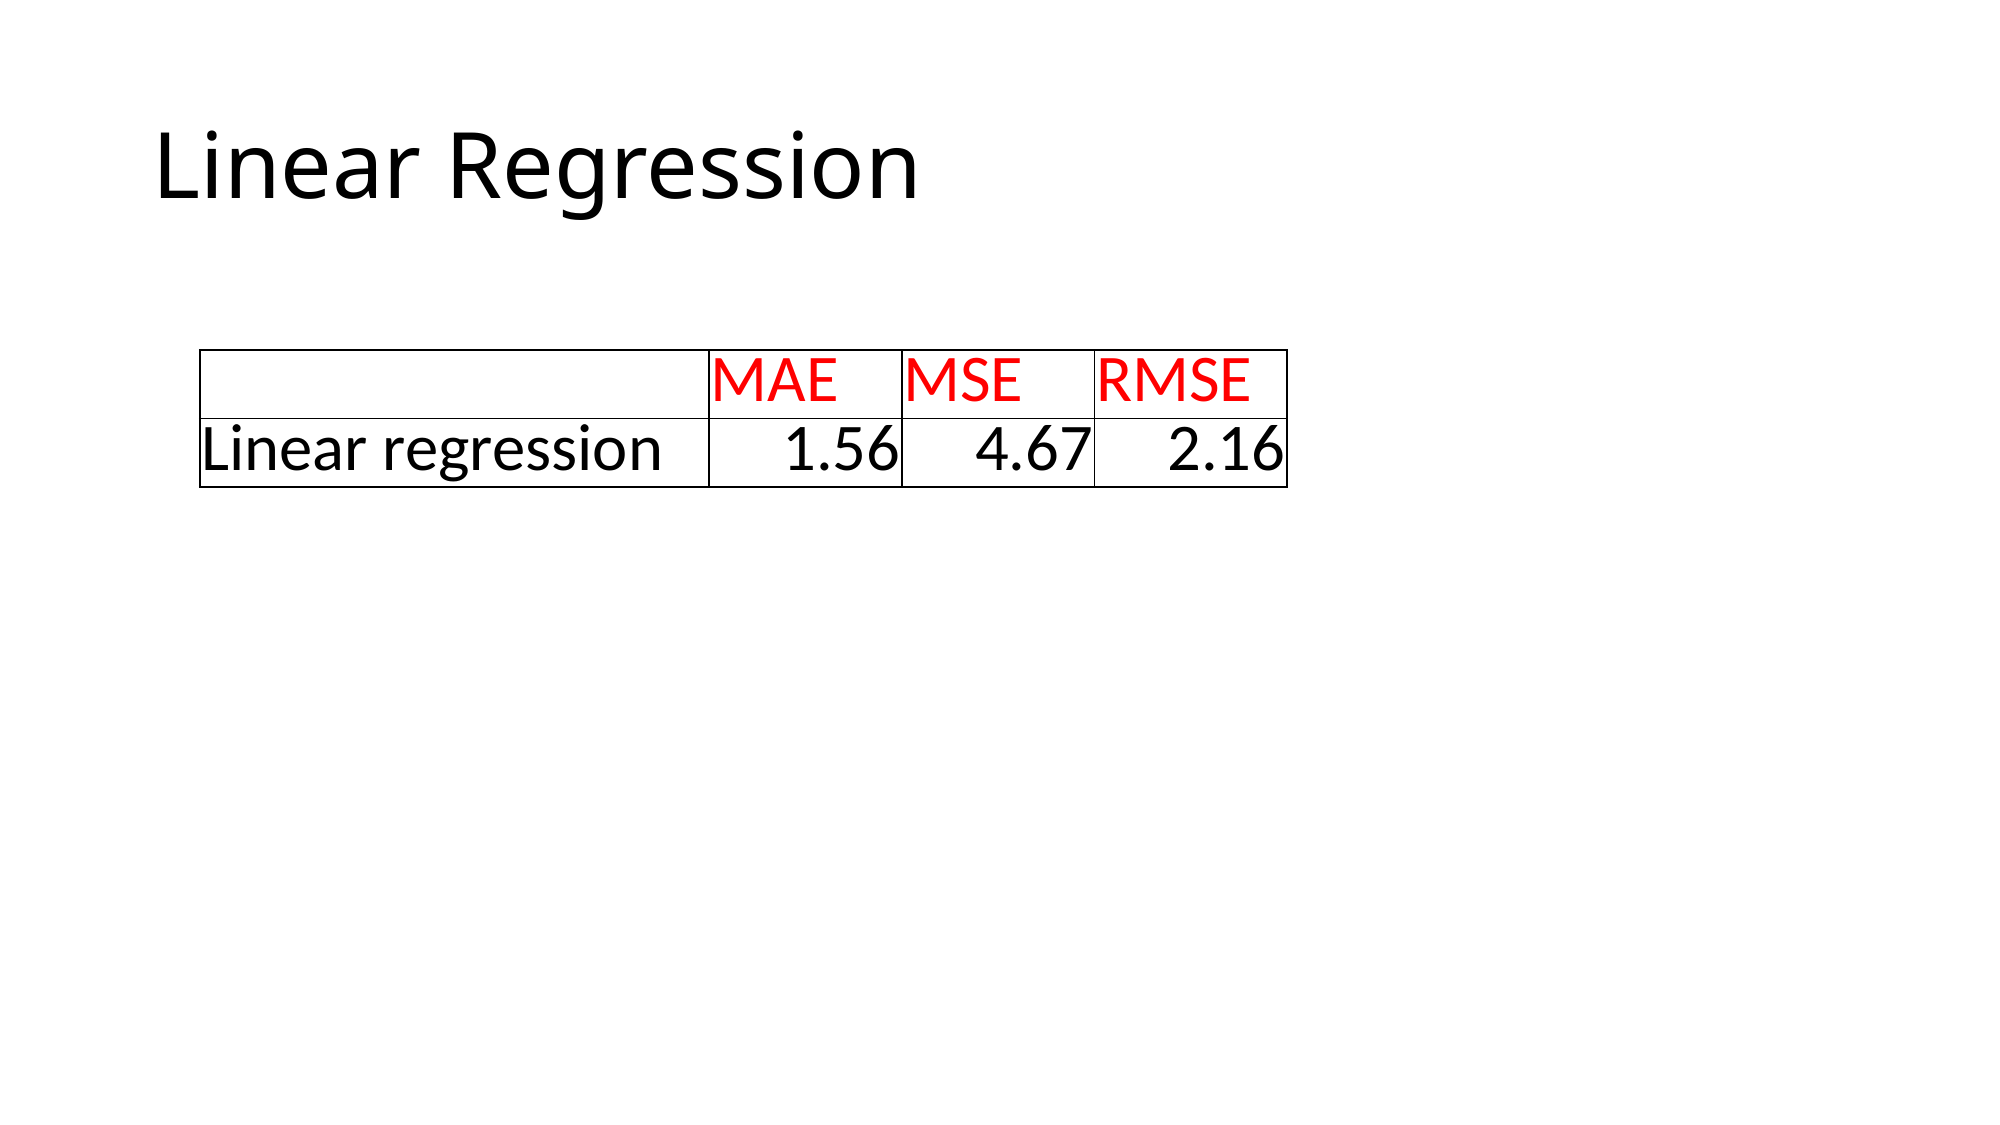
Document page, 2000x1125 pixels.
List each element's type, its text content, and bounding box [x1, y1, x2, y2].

title Linear Regression [137, 59, 1862, 278]
table_cell 1.56 [710, 419, 901, 486]
table_cell 4.67 [903, 419, 1094, 486]
table_header MSE [903, 351, 1094, 418]
table_cell 2.16 [1095, 419, 1286, 486]
table_header MAE [710, 351, 901, 418]
table_header RMSE [1095, 351, 1286, 418]
table_header [201, 351, 708, 418]
table_cell Linear regression [201, 419, 708, 486]
